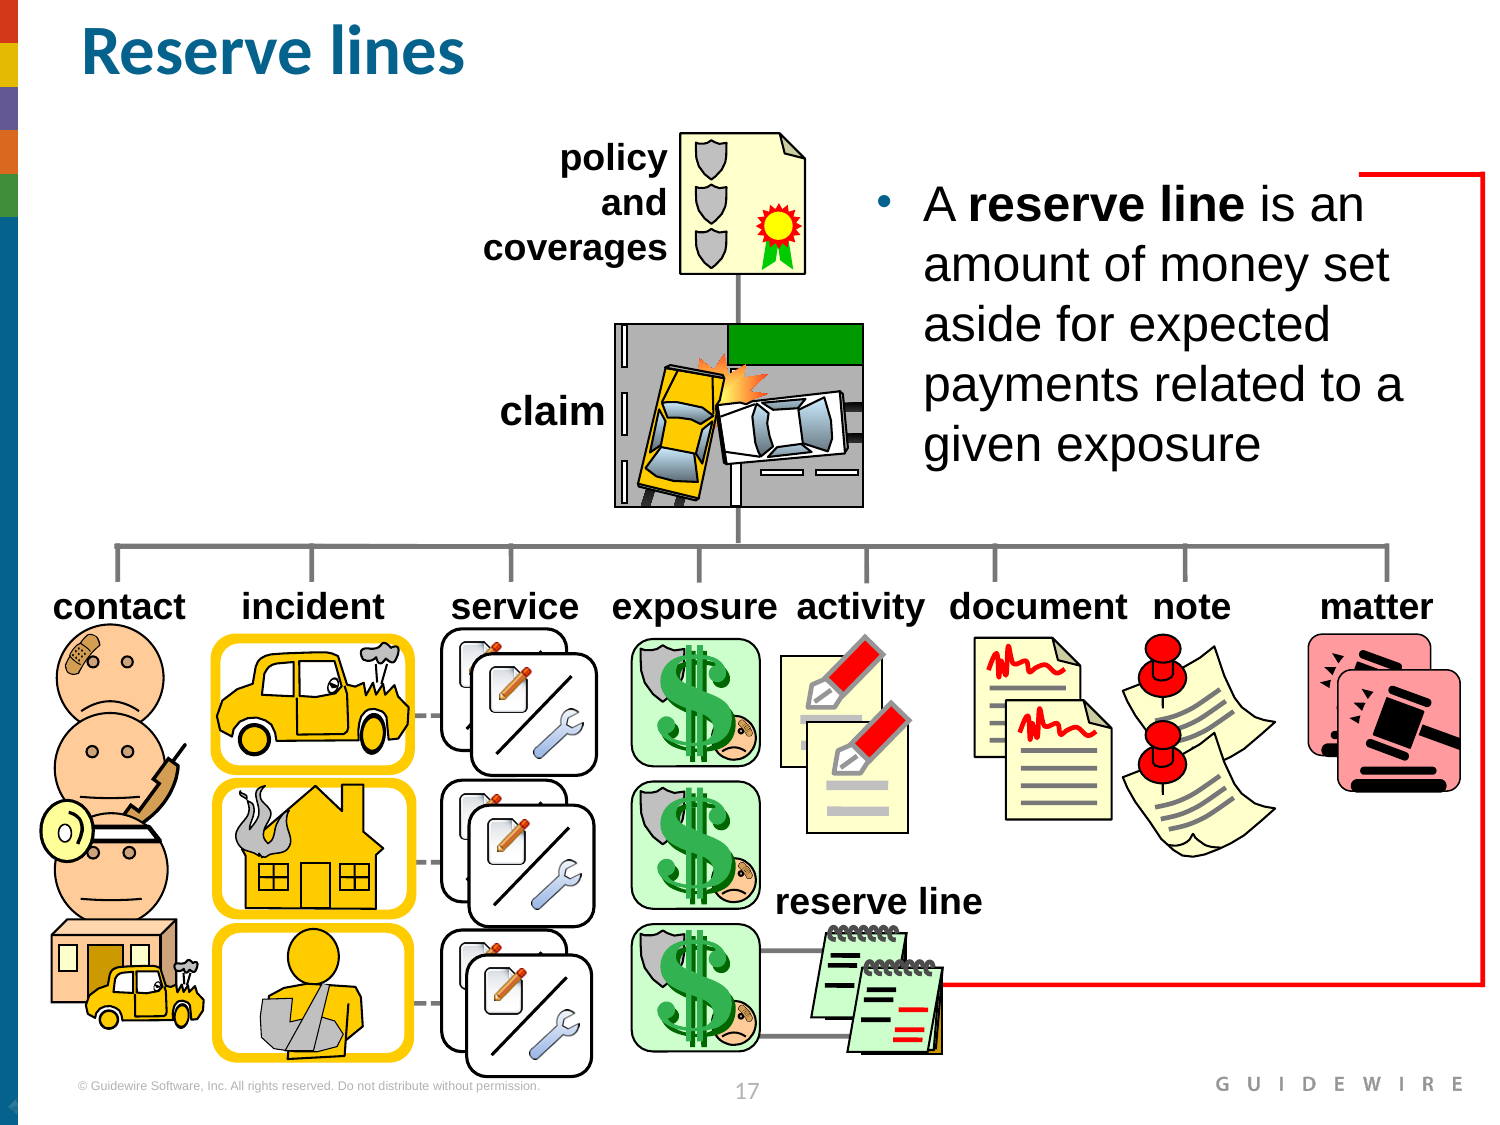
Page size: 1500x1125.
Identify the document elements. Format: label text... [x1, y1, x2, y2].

picture [0, 0, 18, 216]
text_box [631, 638, 761, 767]
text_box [214, 925, 412, 1061]
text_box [54, 712, 188, 834]
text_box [214, 779, 415, 918]
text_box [1005, 699, 1112, 820]
text_box service [418, 582, 611, 628]
text_box incident [216, 582, 409, 628]
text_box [631, 923, 761, 1052]
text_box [631, 781, 761, 910]
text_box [51, 919, 204, 1031]
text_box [56, 624, 164, 711]
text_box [1308, 633, 1431, 758]
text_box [1337, 669, 1461, 793]
text_box contact [40, 582, 198, 628]
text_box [974, 637, 1081, 758]
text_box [441, 779, 567, 903]
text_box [1122, 634, 1276, 857]
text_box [441, 929, 567, 1052]
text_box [441, 628, 567, 751]
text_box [39, 798, 168, 927]
picture [10, 1101, 18, 1111]
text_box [466, 954, 592, 1077]
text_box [810, 926, 907, 1020]
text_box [468, 804, 595, 928]
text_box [471, 653, 597, 776]
text_box matter [1288, 582, 1473, 628]
text_box reserve line [749, 876, 1009, 922]
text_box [679, 133, 806, 275]
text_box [806, 703, 909, 834]
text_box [780, 637, 883, 768]
list A reserve line is an amount of money set aside for expected payments related to a given exposure [876, 171, 1450, 524]
text_box note [1135, 582, 1288, 628]
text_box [614, 323, 864, 507]
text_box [847, 961, 943, 1054]
text_box exposure [611, 582, 791, 628]
text_box document [958, 582, 1135, 628]
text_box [212, 635, 413, 773]
text_box activity [791, 582, 958, 628]
text_box claim [413, 384, 606, 435]
picture [1215, 1073, 1480, 1096]
text_box policy and coverages [453, 133, 668, 269]
title Reserve lines [81, 19, 1446, 142]
